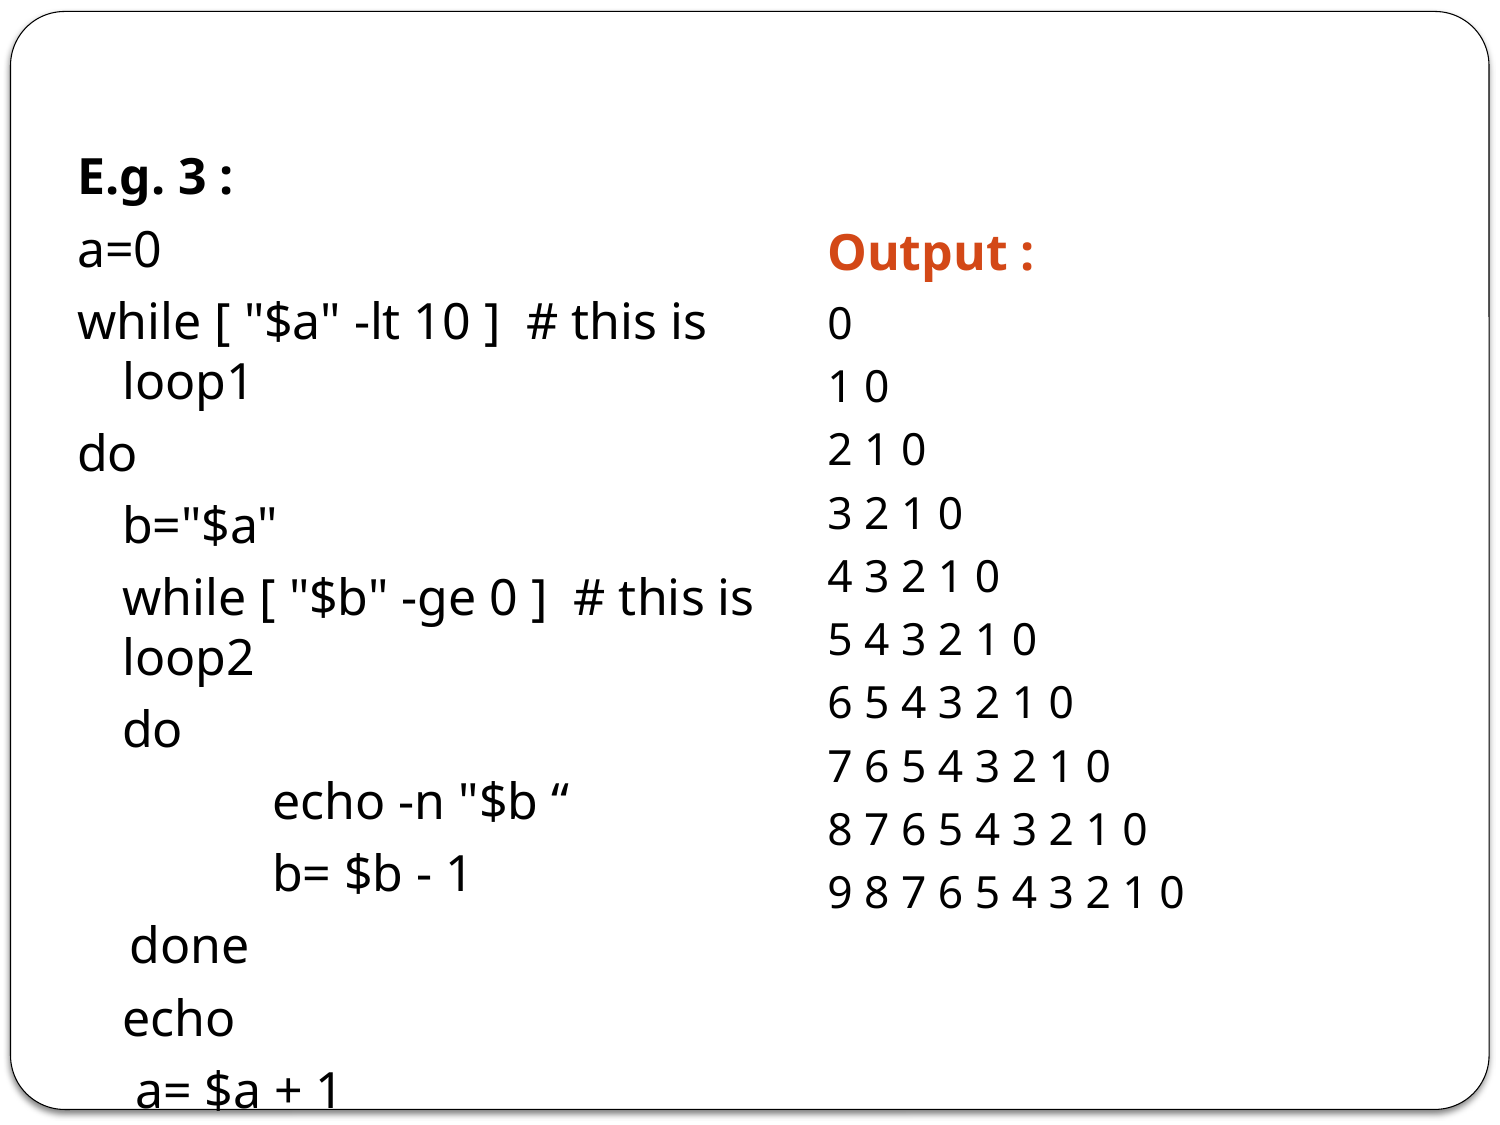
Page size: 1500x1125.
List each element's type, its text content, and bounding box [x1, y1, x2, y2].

list 0 1 0 2 1 0 3 2 1 0 4 3 2 1 0 5 4 3 2 1 0 6 5 4 3 2 1 0 7 6 5 4 3 2 1 0 8 7 6 5 4 3 2 1 0 9 8 7 6 5 4 3 2 1 0 [812, 287, 1425, 925]
list E.g. 3 : a=0 while [ "$a" -lt 10 ] # this is loop1 do b="$a" while [ "$b" -ge 0 ] # this is loop2 do echo -n "$b “ b= $b - 1 done echo a= $a + 1 done [62, 137, 800, 913]
list Output : [811, 161, 1426, 289]
